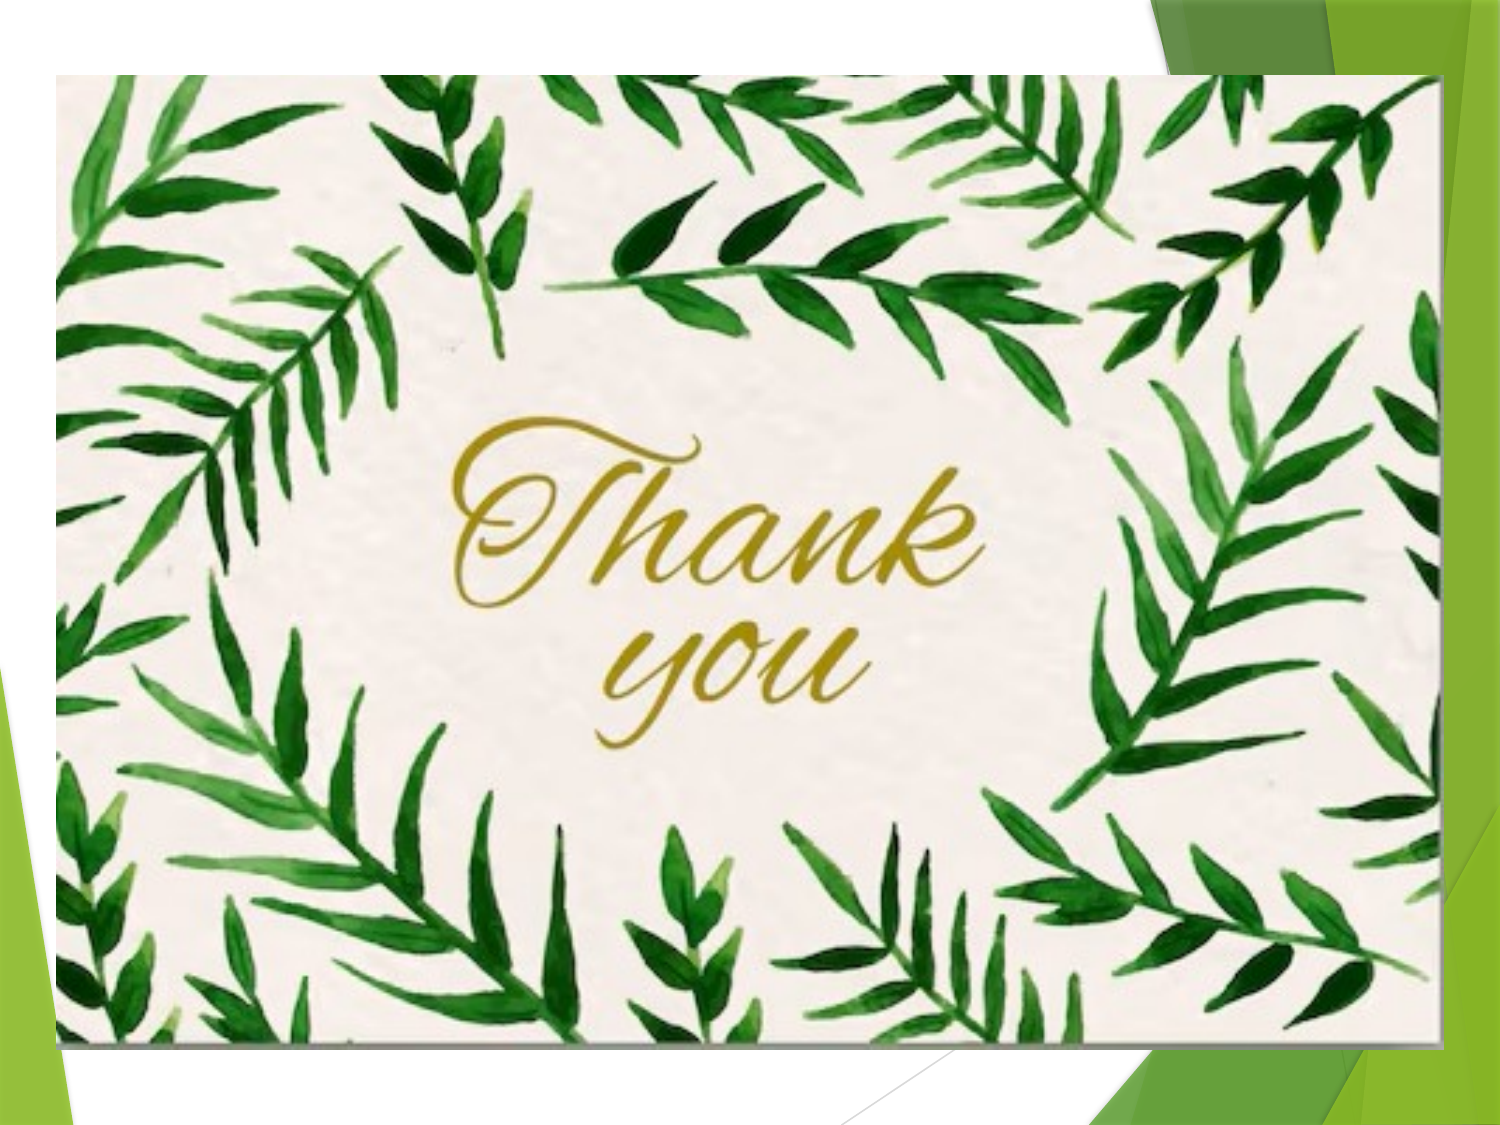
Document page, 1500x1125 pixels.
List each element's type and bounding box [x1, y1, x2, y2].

picture [55, 74, 1445, 1051]
